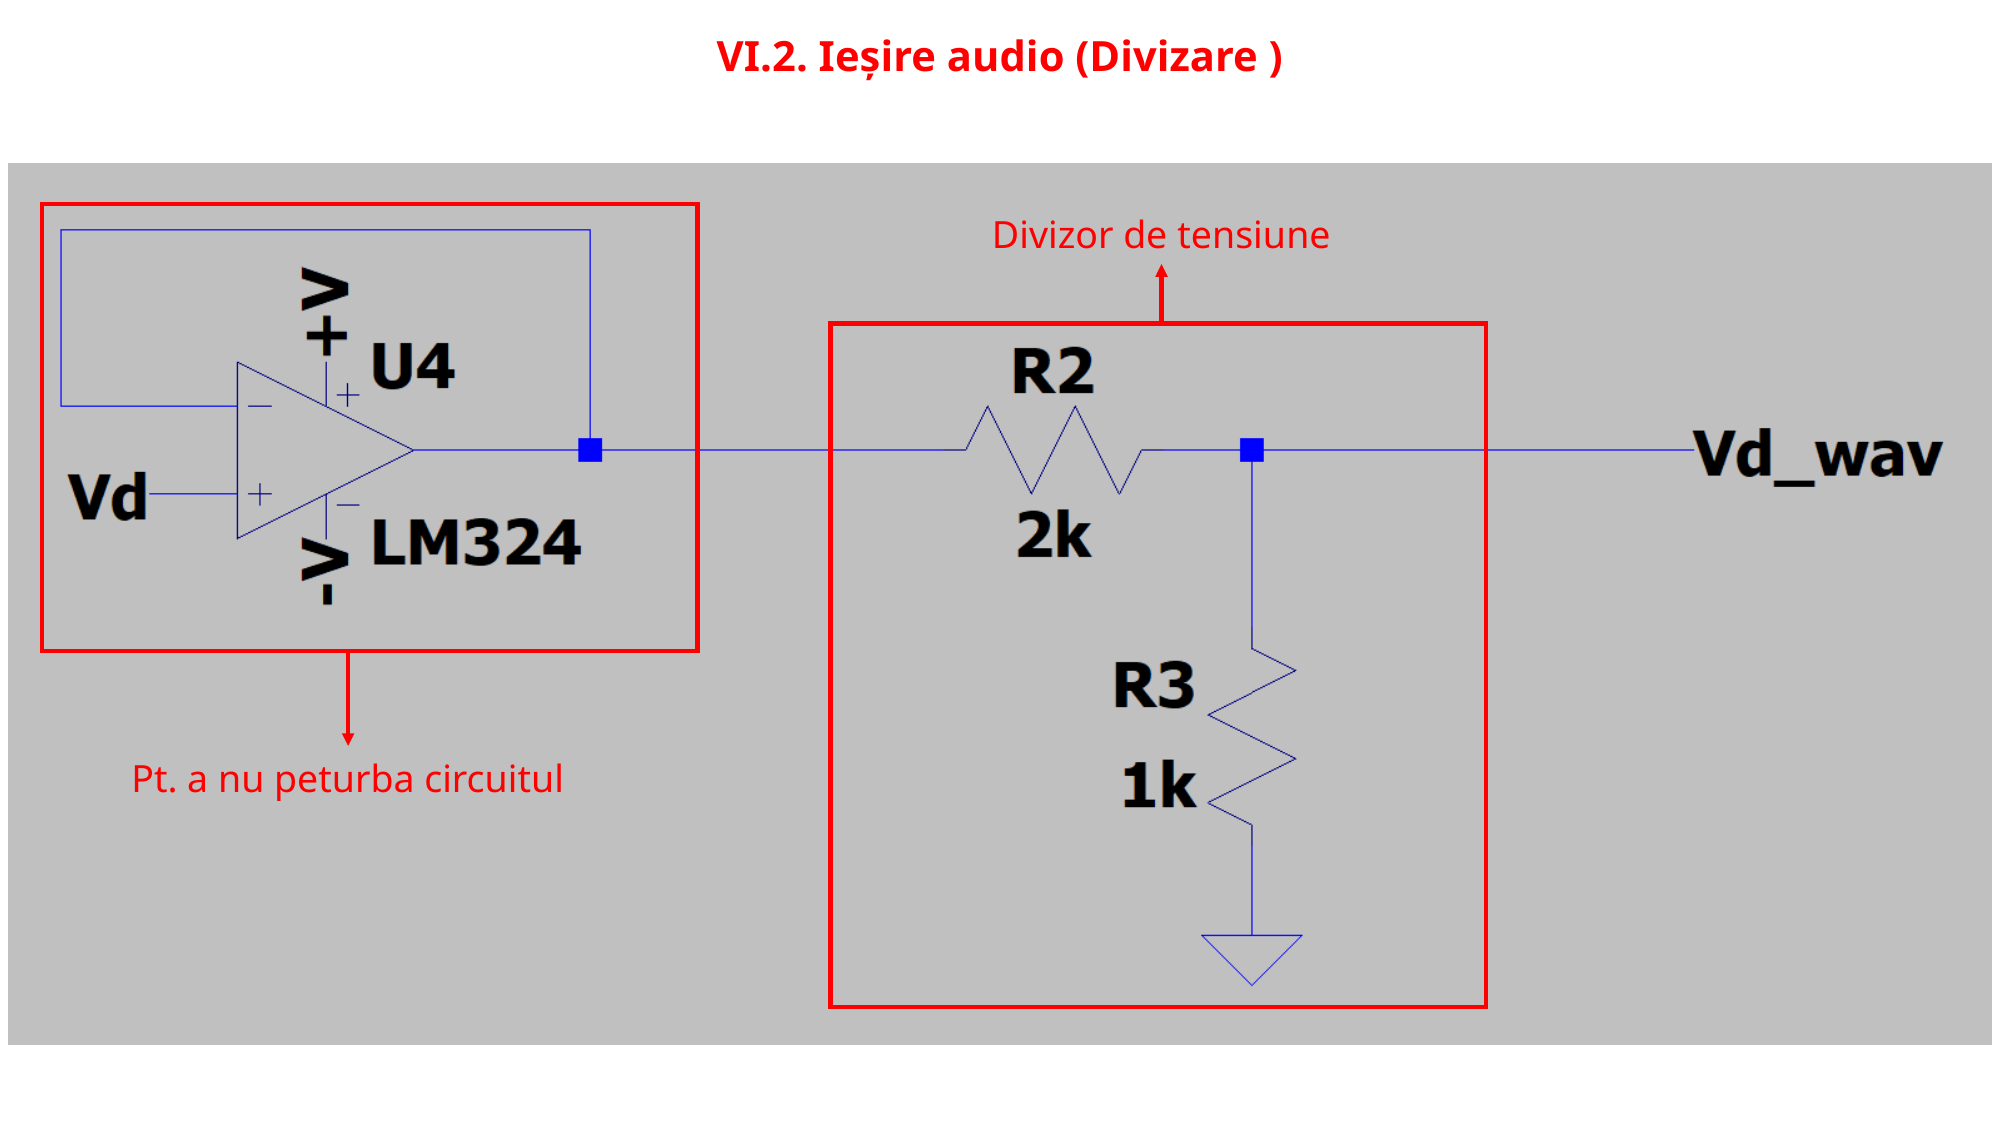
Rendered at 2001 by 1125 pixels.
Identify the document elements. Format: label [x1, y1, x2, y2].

picture [8, 162, 1992, 1045]
